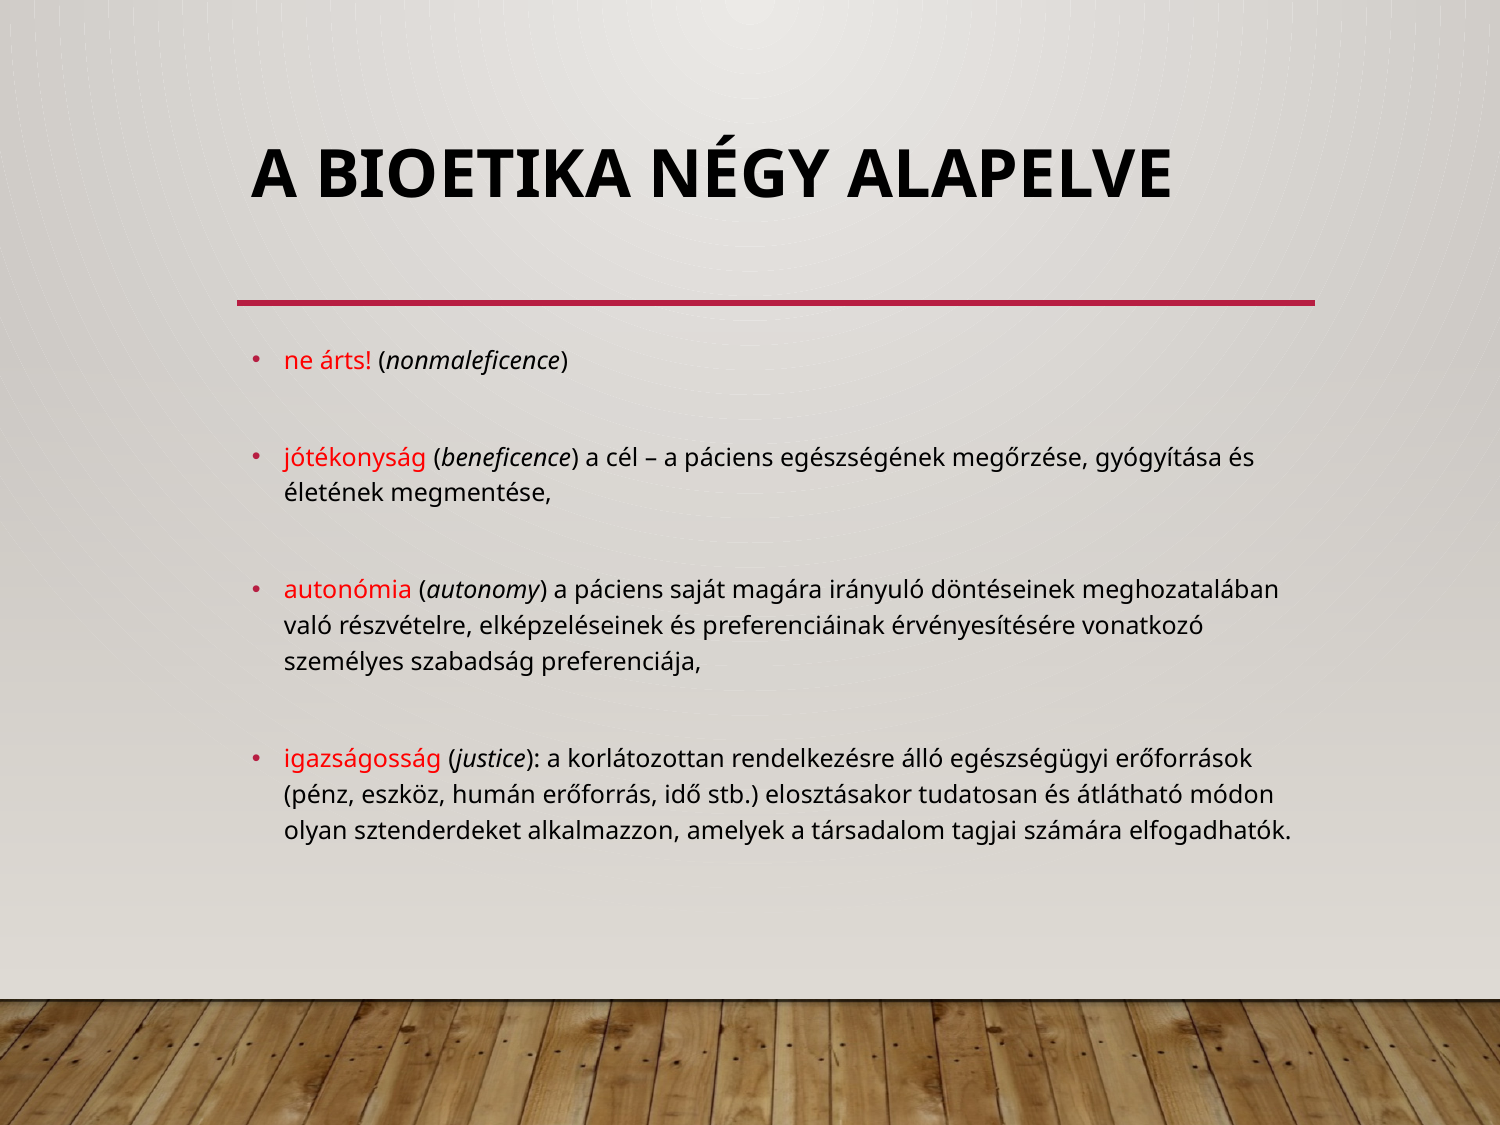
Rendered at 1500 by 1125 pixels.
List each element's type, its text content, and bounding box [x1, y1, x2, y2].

list ne árts! (nonmaleficence) jótékonyság (beneficence) a cél – a páciens egészségének megőrzése, gyógyítása és életének megmentése, autonómia (autonomy) a páciens saját magára irányuló döntéseinek meghozatalában való részvételre, elképzeléseinek és preferenciáinak érvényesítésére vonatkozó személyes szabadság preferenciája, igazságosság (justice): a korlátozottan rendelkezésre álló egészségügyi erőforrások (pénz, eszköz, humán erőforrás, idő stb.) elosztásakor tudatosan és átlátható módon olyan sztenderdeket alkalmazzon, amelyek a társadalom tagjai számára elfogadhatók. [236, 330, 1315, 897]
title A bioetika négy alapelve [236, 131, 1315, 305]
picture [0, 999, 1500, 1125]
